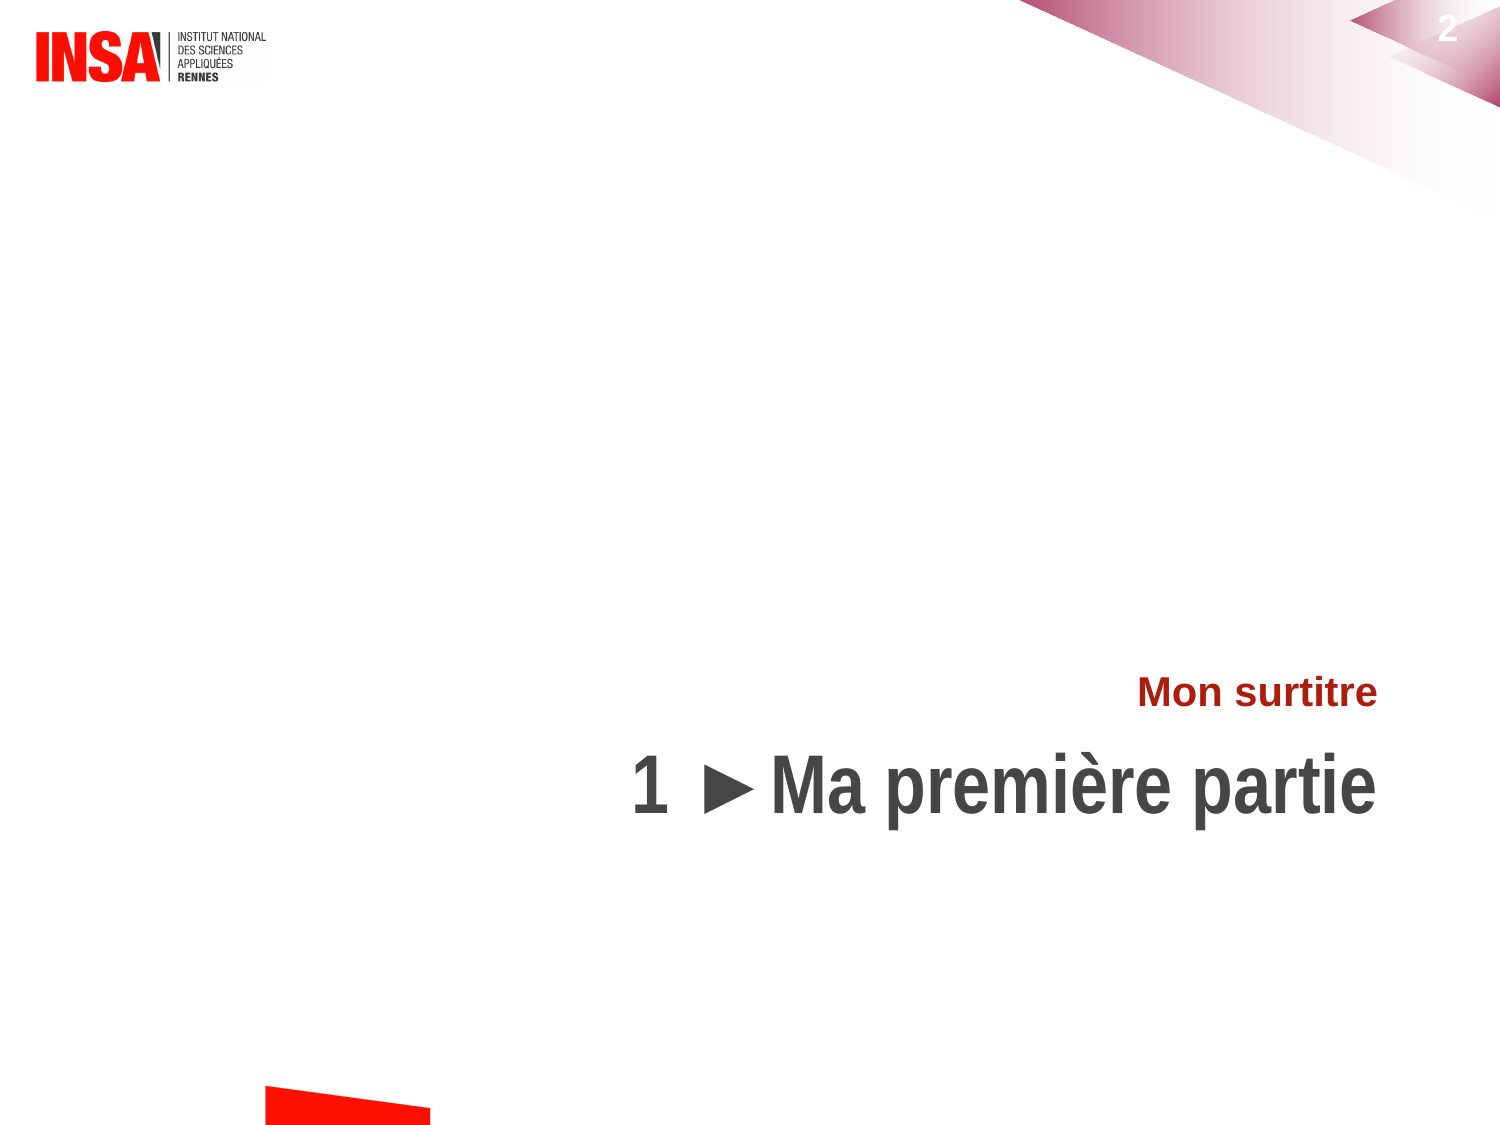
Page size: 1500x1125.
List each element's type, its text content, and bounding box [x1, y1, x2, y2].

slide_number 2 [1393, 0, 1474, 55]
title 1 ►Ma première partie [118, 724, 1394, 947]
picture [36, 31, 266, 82]
list Mon surtitre [118, 476, 1394, 724]
